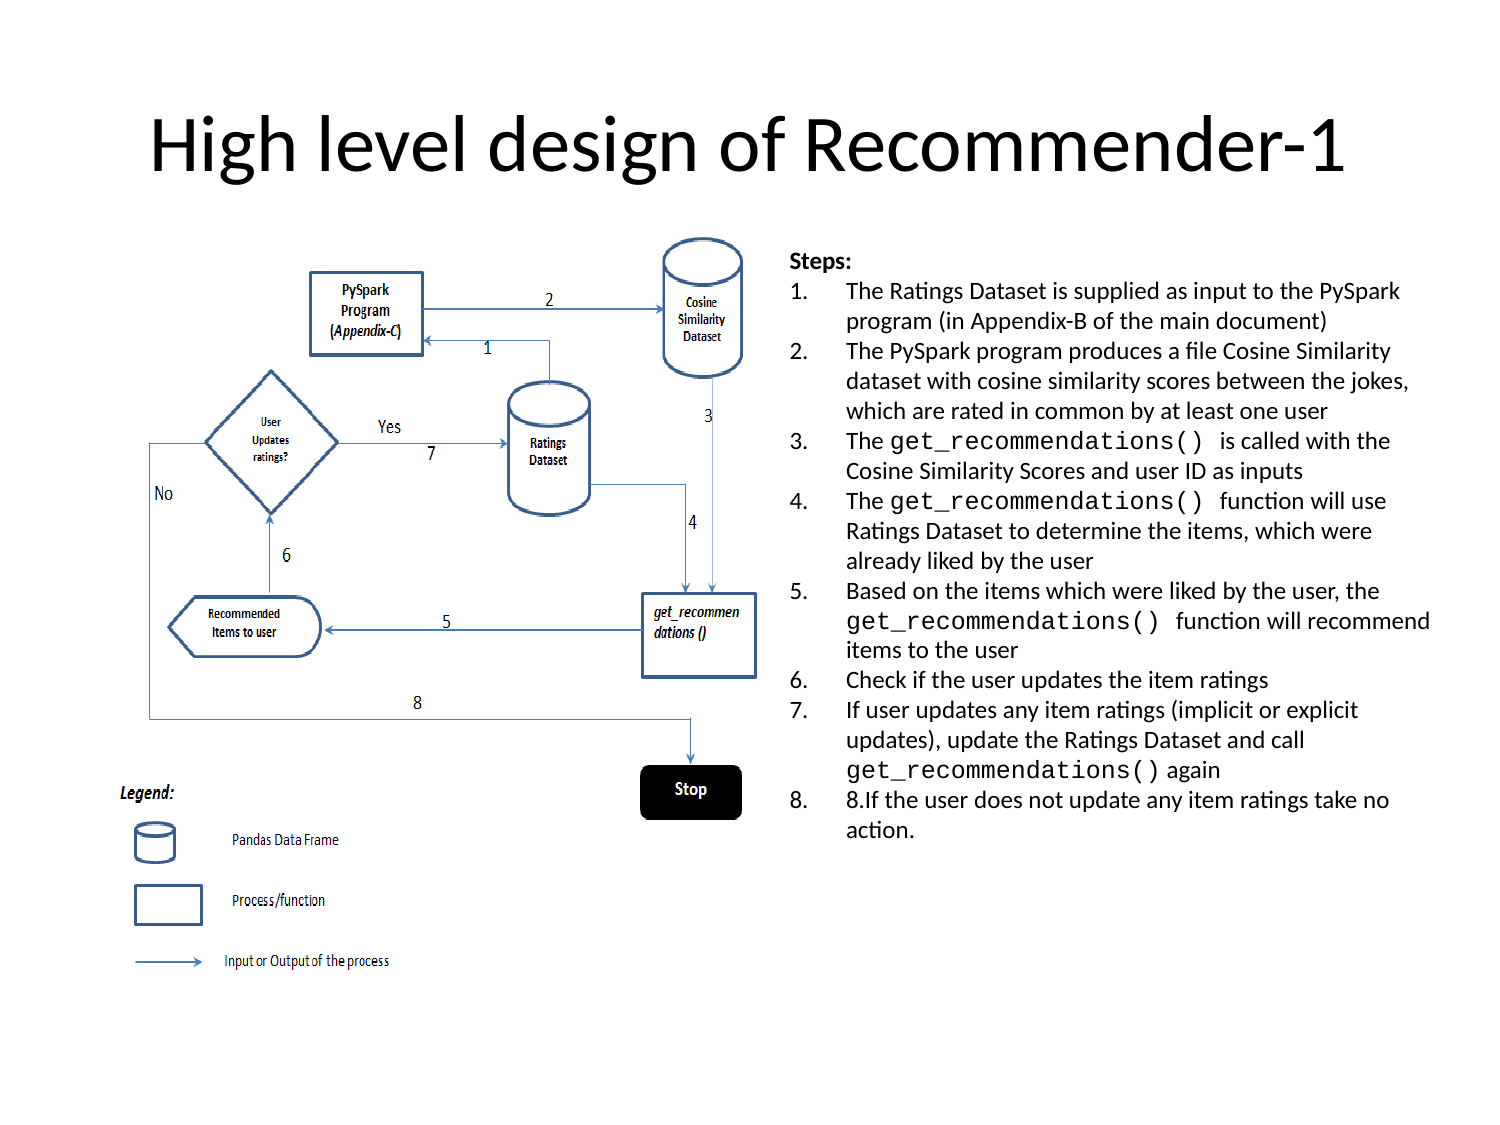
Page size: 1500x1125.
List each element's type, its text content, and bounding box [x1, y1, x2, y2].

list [112, 224, 763, 980]
title High level design of Recommender-1 [75, 45, 1425, 233]
text_box Steps: The Ratings Dataset is supplied as input to the PySpark program (in Appendix-B of the main document) The PySpark program produces a file Cosine Similarity dataset with cosine similarity scores between the jokes, which are rated in common by at least one user The get_recommendations() is called with the Cosine Similarity Scores and user ID as inputs The get_recommendations() function will use Ratings Dataset to determine the items, which were already liked by the user Based on the items which were liked by the user, the get_recommendations() function will recommend items to the user Check if the user updates the item ratings If user updates any item ratings (implicit or explicit updates), update the Ratings Dataset and call get_recommendations() again 8.If the user does not update any item ratings take no action. [774, 237, 1463, 911]
